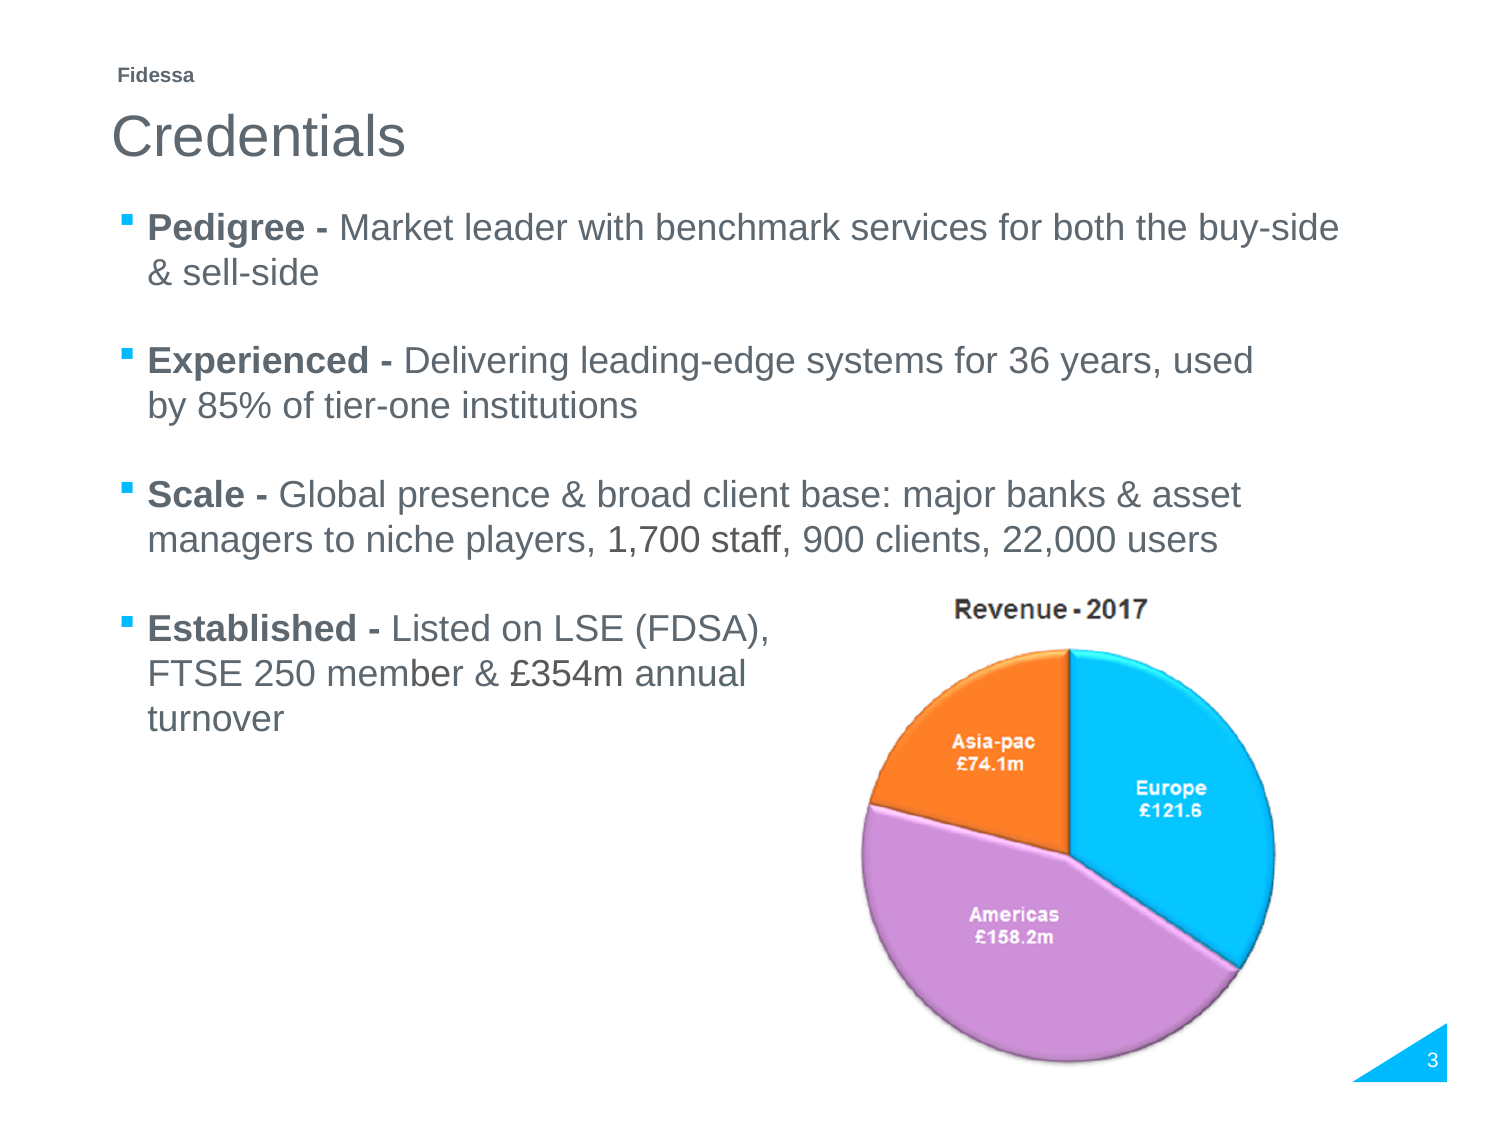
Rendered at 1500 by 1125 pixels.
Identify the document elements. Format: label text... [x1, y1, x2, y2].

title Credentials [95, 89, 1445, 197]
picture [833, 579, 1291, 1070]
slide_number 2 [1249, 1021, 1439, 1099]
list Pedigree - Market leader with benchmark services for both the buy-side & sell-side Experienced - Delivering leading-edge systems for 36 years, used by 85% of tier-one institutions Scale - Global presence & broad client base: major banks & asset managers to niche players, 1,700 staff, 900 clients, 22,000 users Established - Listed on LSE (FDSA), FTSE 250 member & £354m annual turnover [103, 197, 1405, 899]
